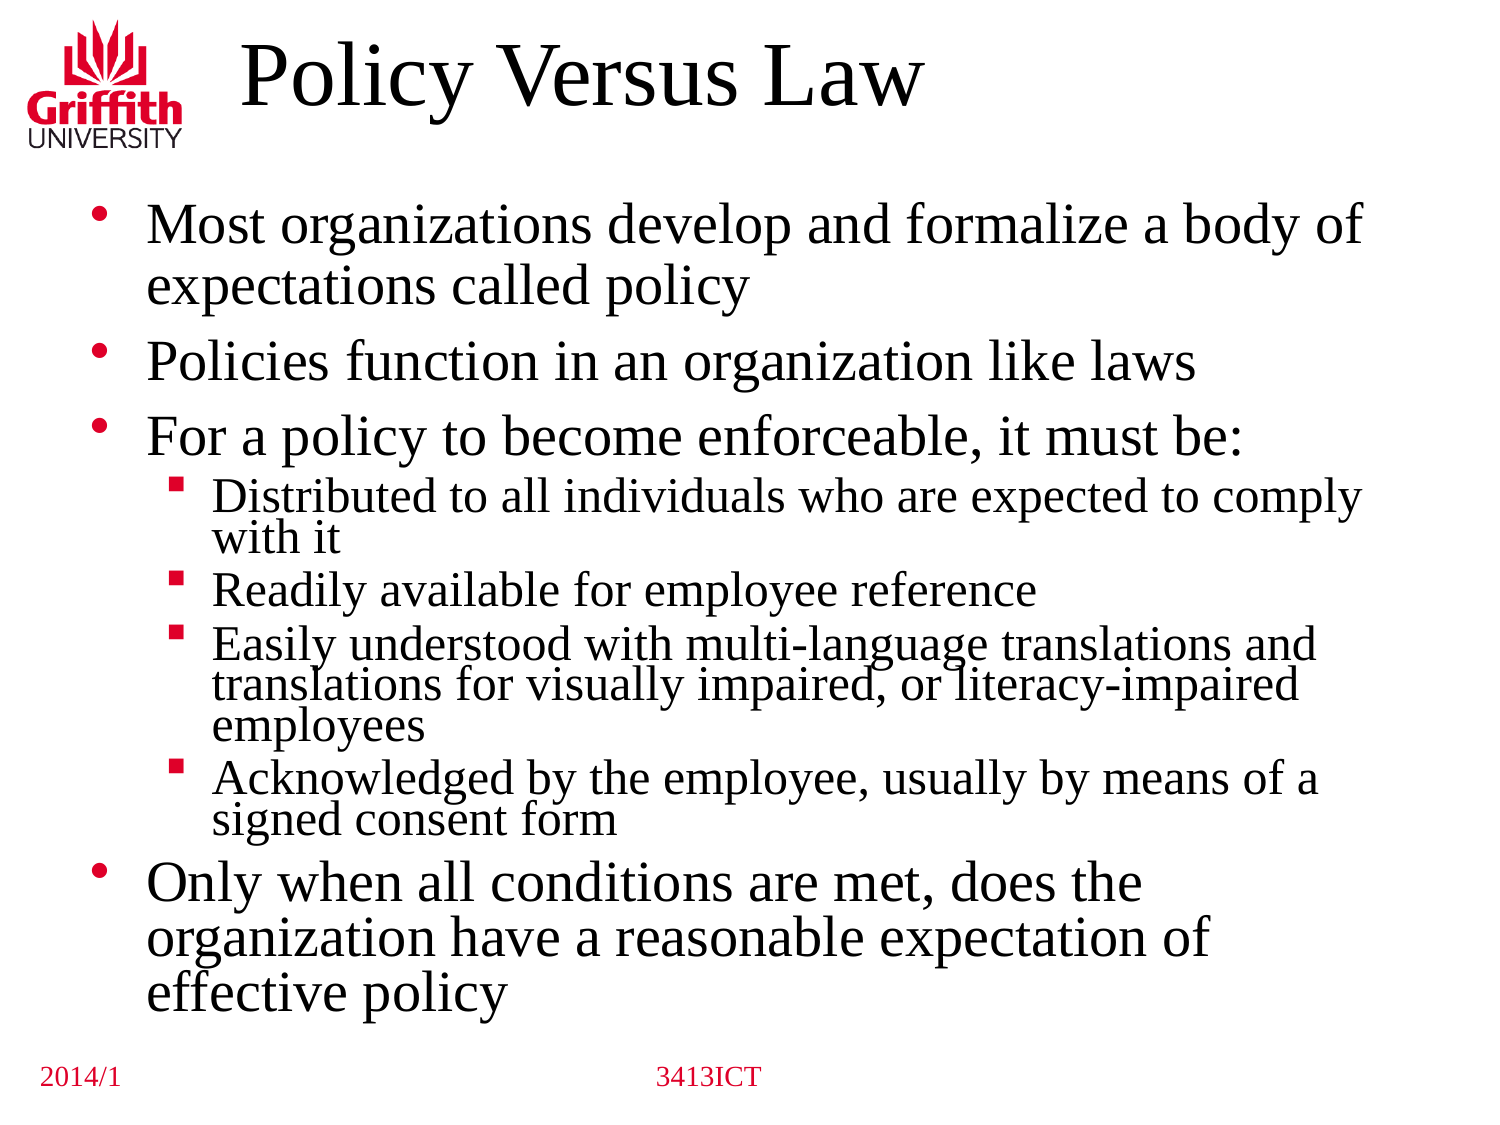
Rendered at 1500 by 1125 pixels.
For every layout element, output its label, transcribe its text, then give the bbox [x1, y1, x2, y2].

picture [23, 15, 186, 151]
title Policy Versus Law [224, 0, 1500, 138]
list Most organizations develop and formalize a body of expectations called policy Policies function in an organization like laws For a policy to become enforceable, it must be: Distributed to all individuals who are expected to comply with it Readily available for employee reference Easily understood with multi-language translations and translations for visually impaired, or literacy-impaired employees Acknowledged by the employee, usually by means of a signed consent form Only when all conditions are met, does the organization have a reasonable expectation of effective policy [74, 187, 1413, 1038]
footer 3413ICT [419, 1049, 999, 1101]
slide_number 2014/1 [24, 1049, 338, 1101]
